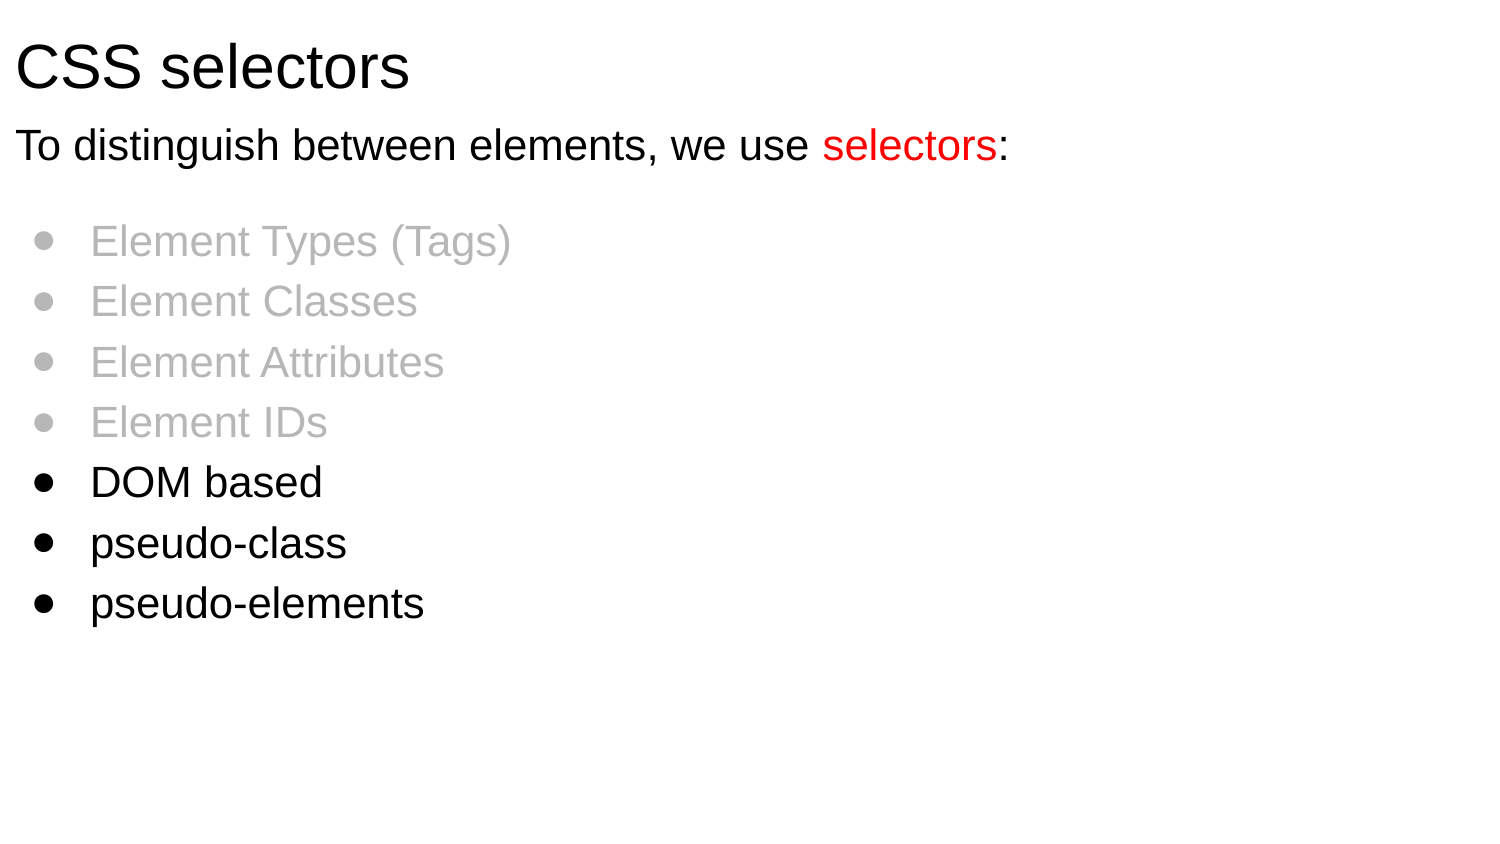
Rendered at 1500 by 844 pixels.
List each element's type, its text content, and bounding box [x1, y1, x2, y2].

list To distinguish between elements, we use selectors: Element Types (Tags) Element Classes Element Attributes Element IDs DOM based pseudo-class pseudo-elements [0, 93, 1500, 844]
title CSS selectors [0, 0, 1500, 93]
